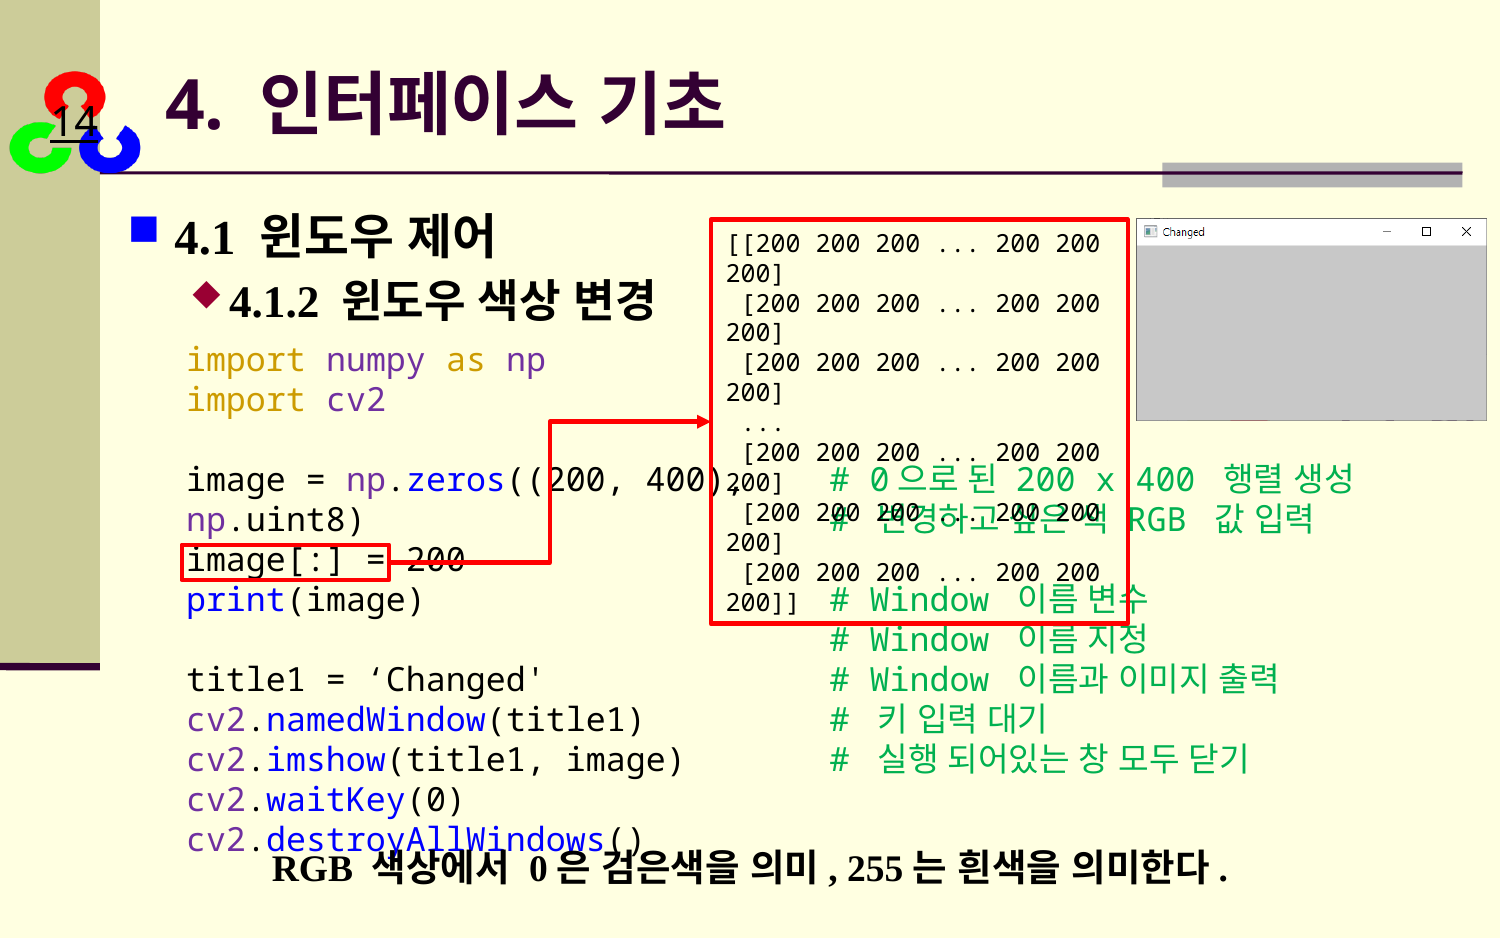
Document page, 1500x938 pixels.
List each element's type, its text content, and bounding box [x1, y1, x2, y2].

text_box import numpy as np import cv2 image = np.zeros((200, 400), np.uint8) image[:] = 200 print(image) title1 = ‘Changed' cv2.namedWindow(title1) cv2.imshow(title1, image) cv2.waitKey(0) cv2.destroyAllWindows() [171, 331, 904, 865]
title 4. 인터페이스 기초 [149, 37, 1463, 167]
text_box RGB 색상에서 0은 검은색을 의미, 255는 흰색을 의미한다. [257, 836, 1243, 897]
picture [0, 62, 149, 179]
text_box # 0으로 된 200 x 400 행렬 생성 # 변경하고 싶은 색 RGB 값 입력 # Window 이름 변수 # Window 이름 지정 # Window 이름과 이미지 출력 # 키 입력 대기 # 실행 되어있는 창 모두 닫기 [814, 331, 1483, 786]
text_box [[200 200 200 ... 200 200 200] [200 200 200 ... 200 200 200] [200 200 200 ... 200 200 200] ... [200 200 200 ... 200 200 200] [200 200 200 ... 200 200 200] [200 200 200 ... 200 200 200]] [710, 219, 1128, 624]
picture [1136, 218, 1488, 421]
text_box [180, 543, 391, 582]
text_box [389, 333, 712, 563]
list 4.1 윈도우 제어 4.1.2 윈도우 색상 변경 [112, 197, 1463, 876]
